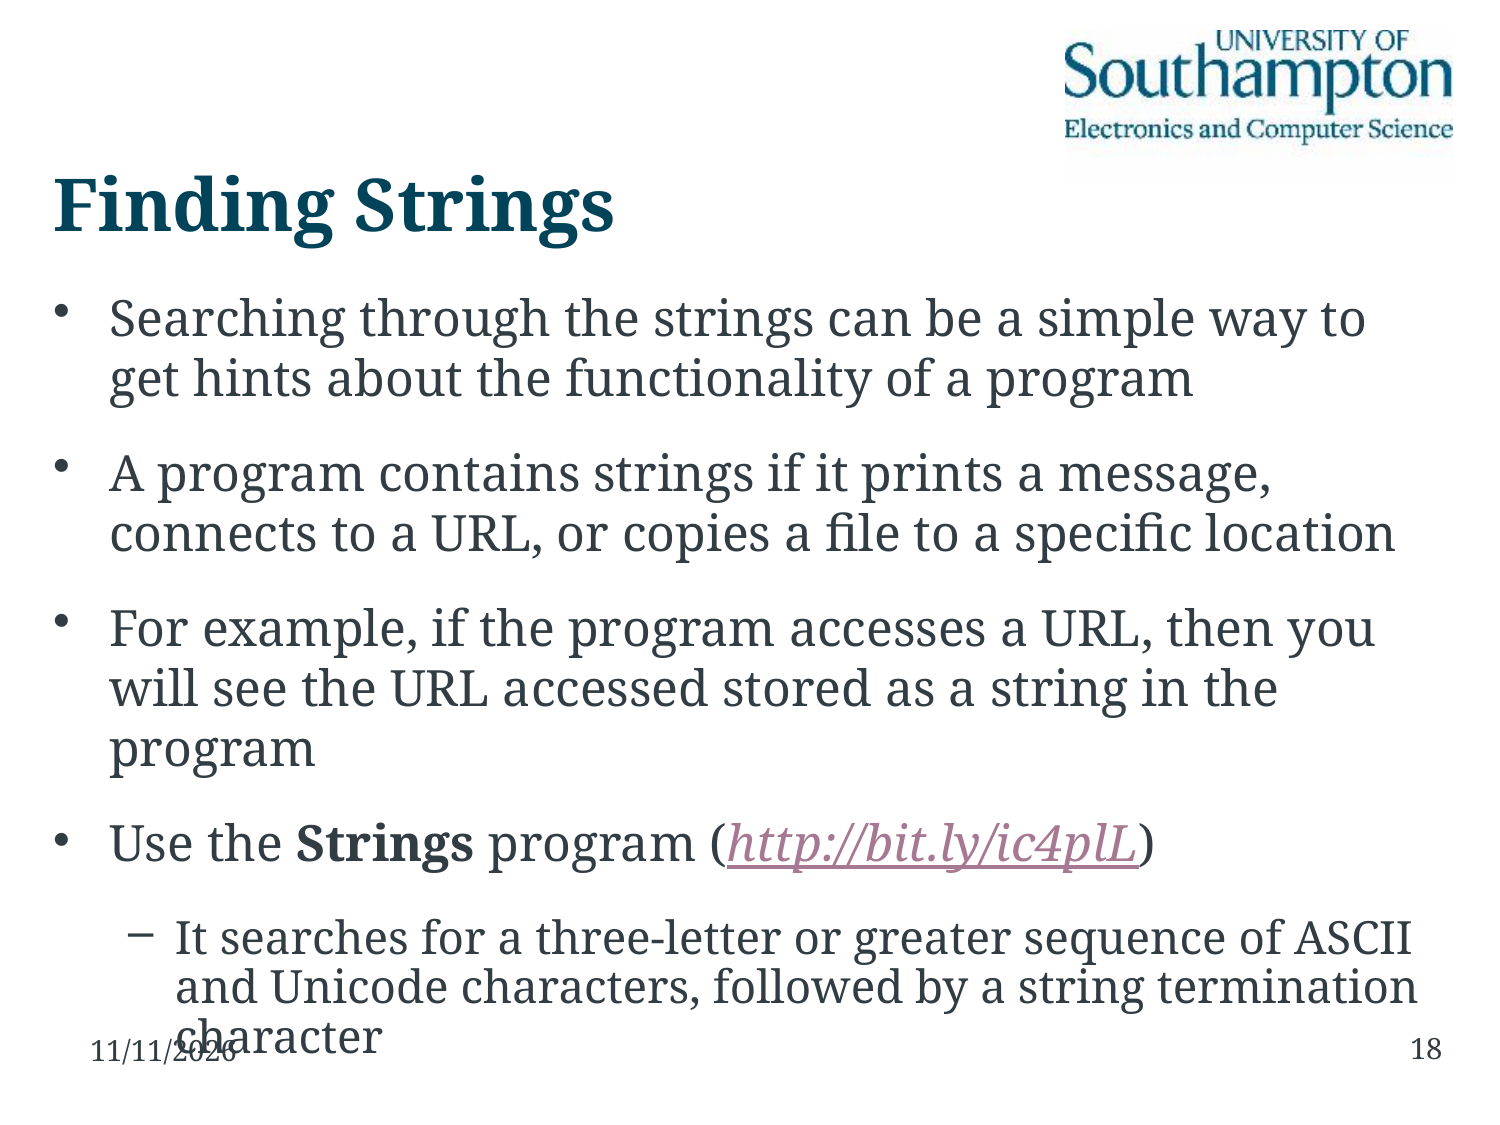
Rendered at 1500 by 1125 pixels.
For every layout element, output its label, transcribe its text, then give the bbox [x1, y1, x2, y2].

picture [1065, 30, 1453, 185]
title Finding Strings [53, 148, 1447, 256]
slide_number 18 [1092, 1022, 1443, 1102]
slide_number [74, 1024, 426, 1103]
list Searching through the strings can be a simple way to get hints about the functionality of a program A program contains strings if it prints a message, connects to a URL, or copies a file to a specific location For example, if the program accesses a URL, then you will see the URL accessed stored as a string in the program Use the Strings program (http://bit.ly/ic4plL) It searches for a three-letter or greater sequence of ASCII and Unicode characters, followed by a string termination character [53, 278, 1447, 1022]
